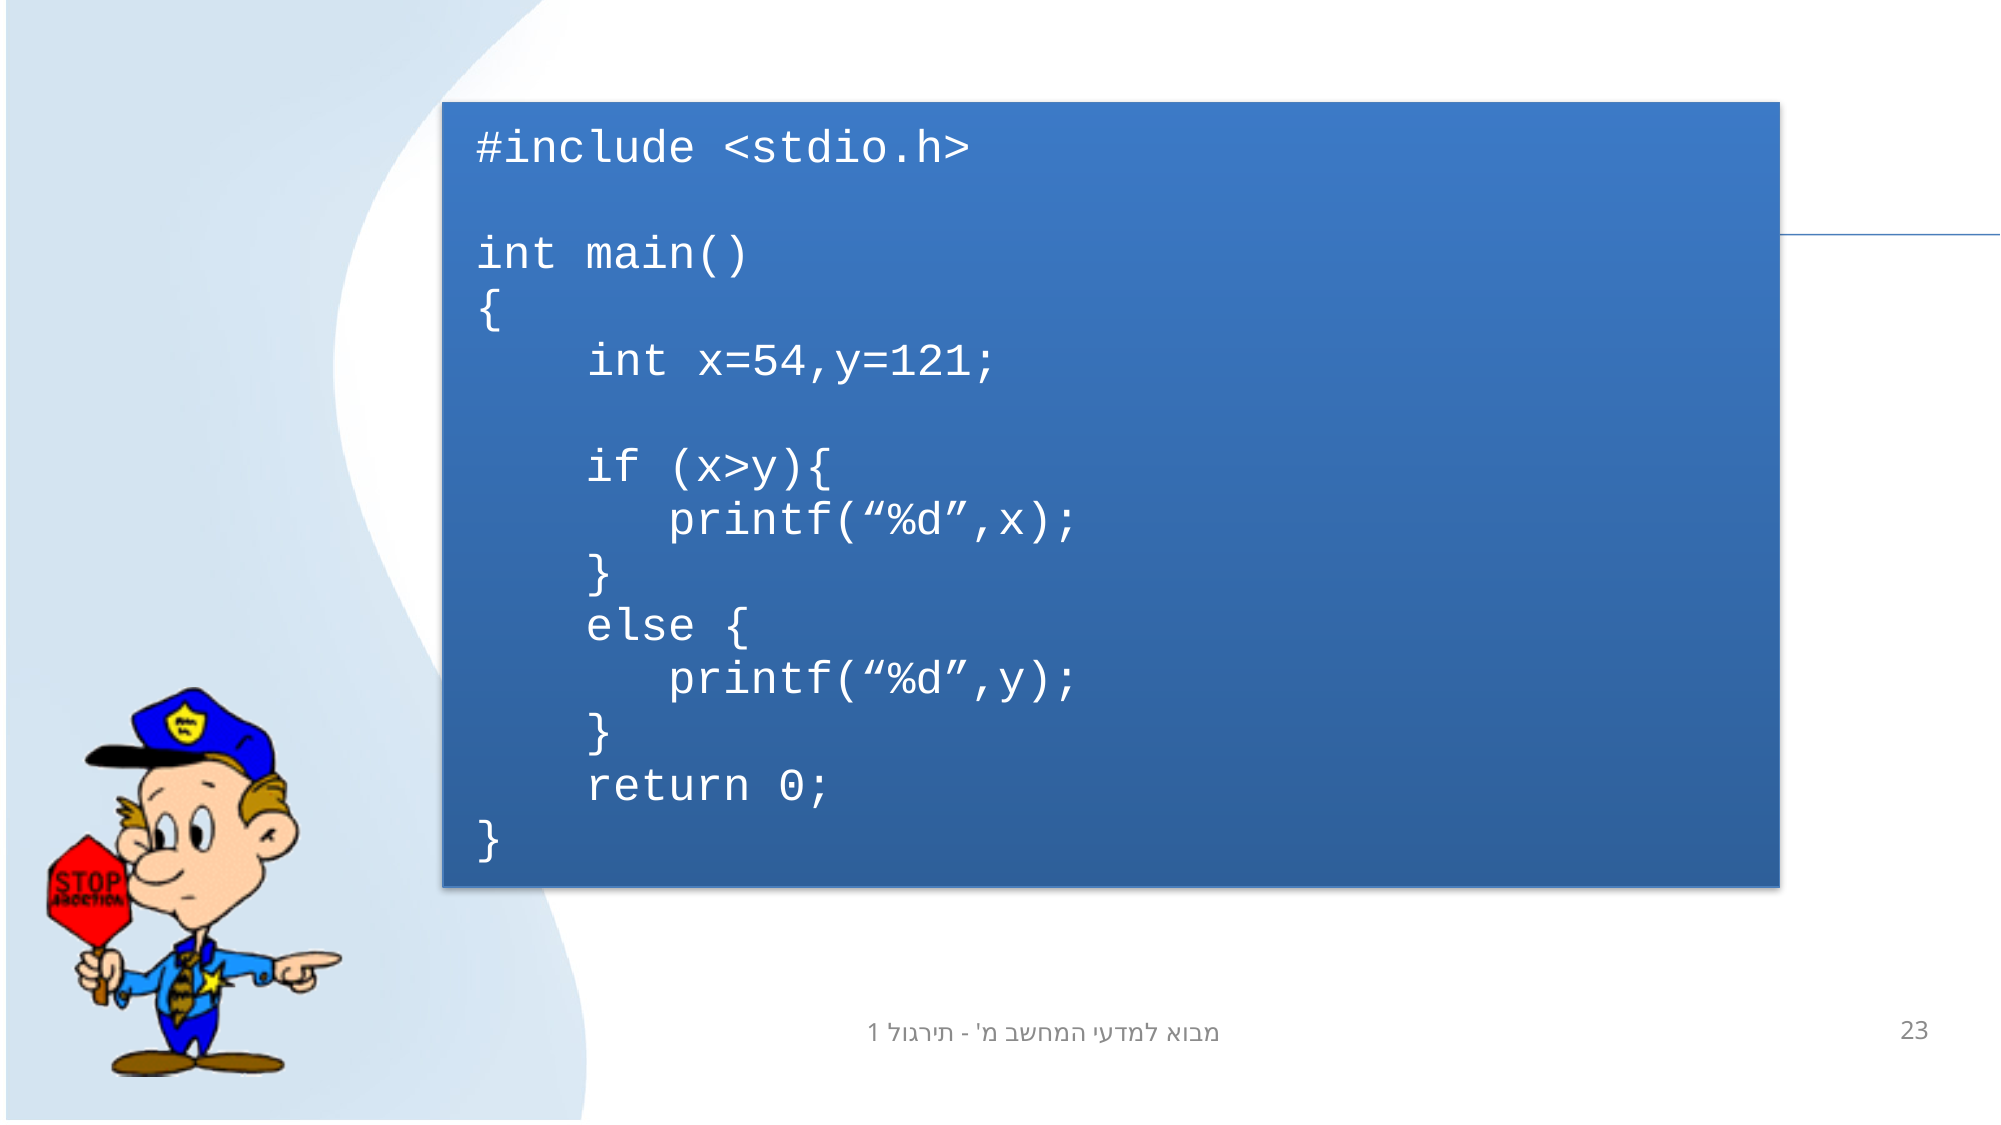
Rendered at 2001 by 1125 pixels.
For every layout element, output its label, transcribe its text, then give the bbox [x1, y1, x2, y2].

picture [0, 0, 2001, 1125]
text_box #include <stdio.h> int main() { int x=54,y=121; if (x>y){ printf(“%d”,x); } else { printf(“%d”,y); } return 0; } [442, 102, 1780, 888]
footer מבוא למדעי המחשב מ' - תירגול 1 [727, 1001, 1361, 1061]
slide_number 23 [1477, 1001, 1944, 1061]
